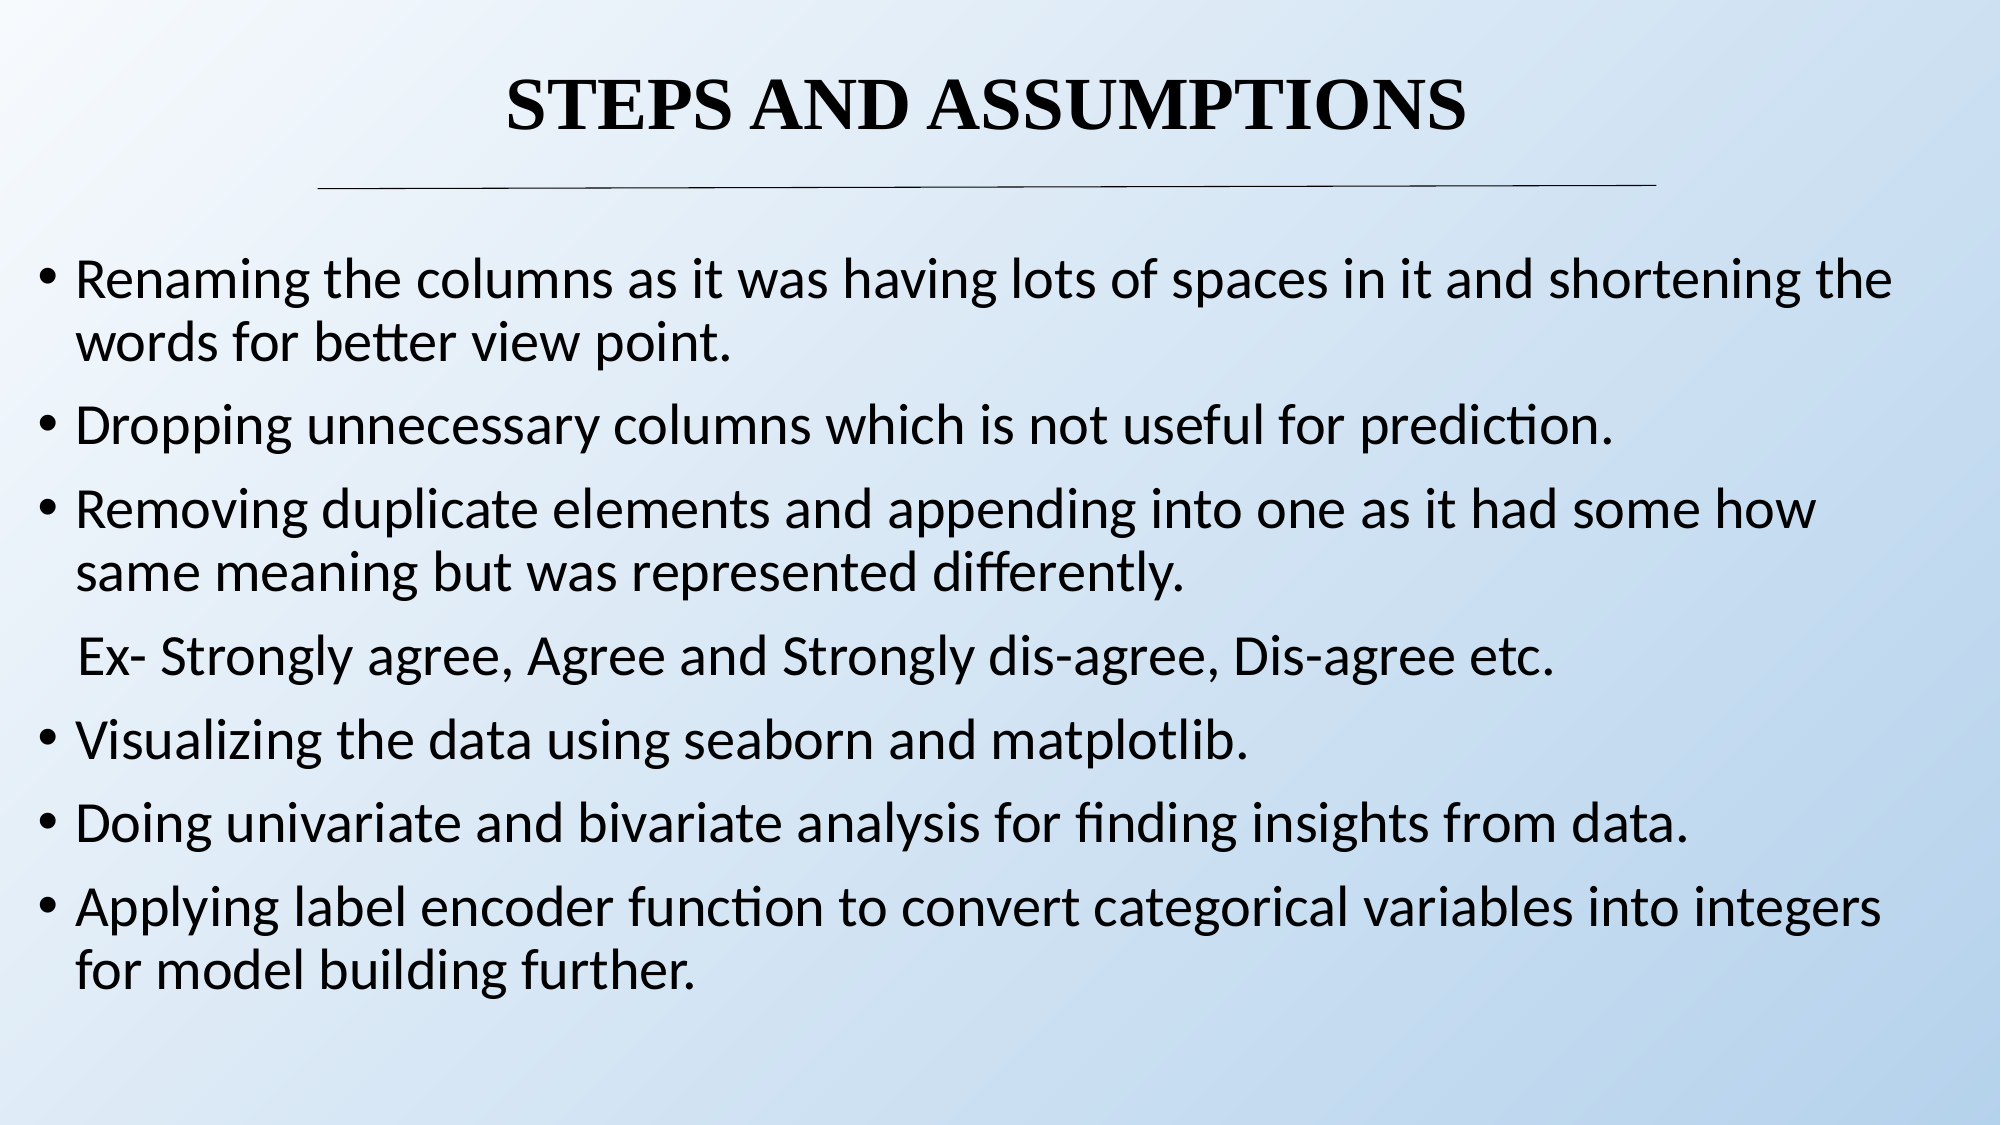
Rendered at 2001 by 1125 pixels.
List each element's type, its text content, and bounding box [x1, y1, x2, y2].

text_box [317, 185, 1657, 189]
title STEPS AND ASSUMPTIONS [124, 26, 1850, 186]
list Renaming the columns as it was having lots of spaces in it and shortening the words for better view point. Dropping unnecessary columns which is not useful for prediction. Removing duplicate elements and appending into one as it had some how same meaning but was represented differently. Ex- Strongly agree, Agree and Strongly dis-agree, Dis-agree etc. Visualizing the data using seaborn and matplotlib. Doing univariate and bivariate analysis for finding insights from data. Applying label encoder function to convert categorical variables into integers for model building further. [22, 240, 1968, 1125]
